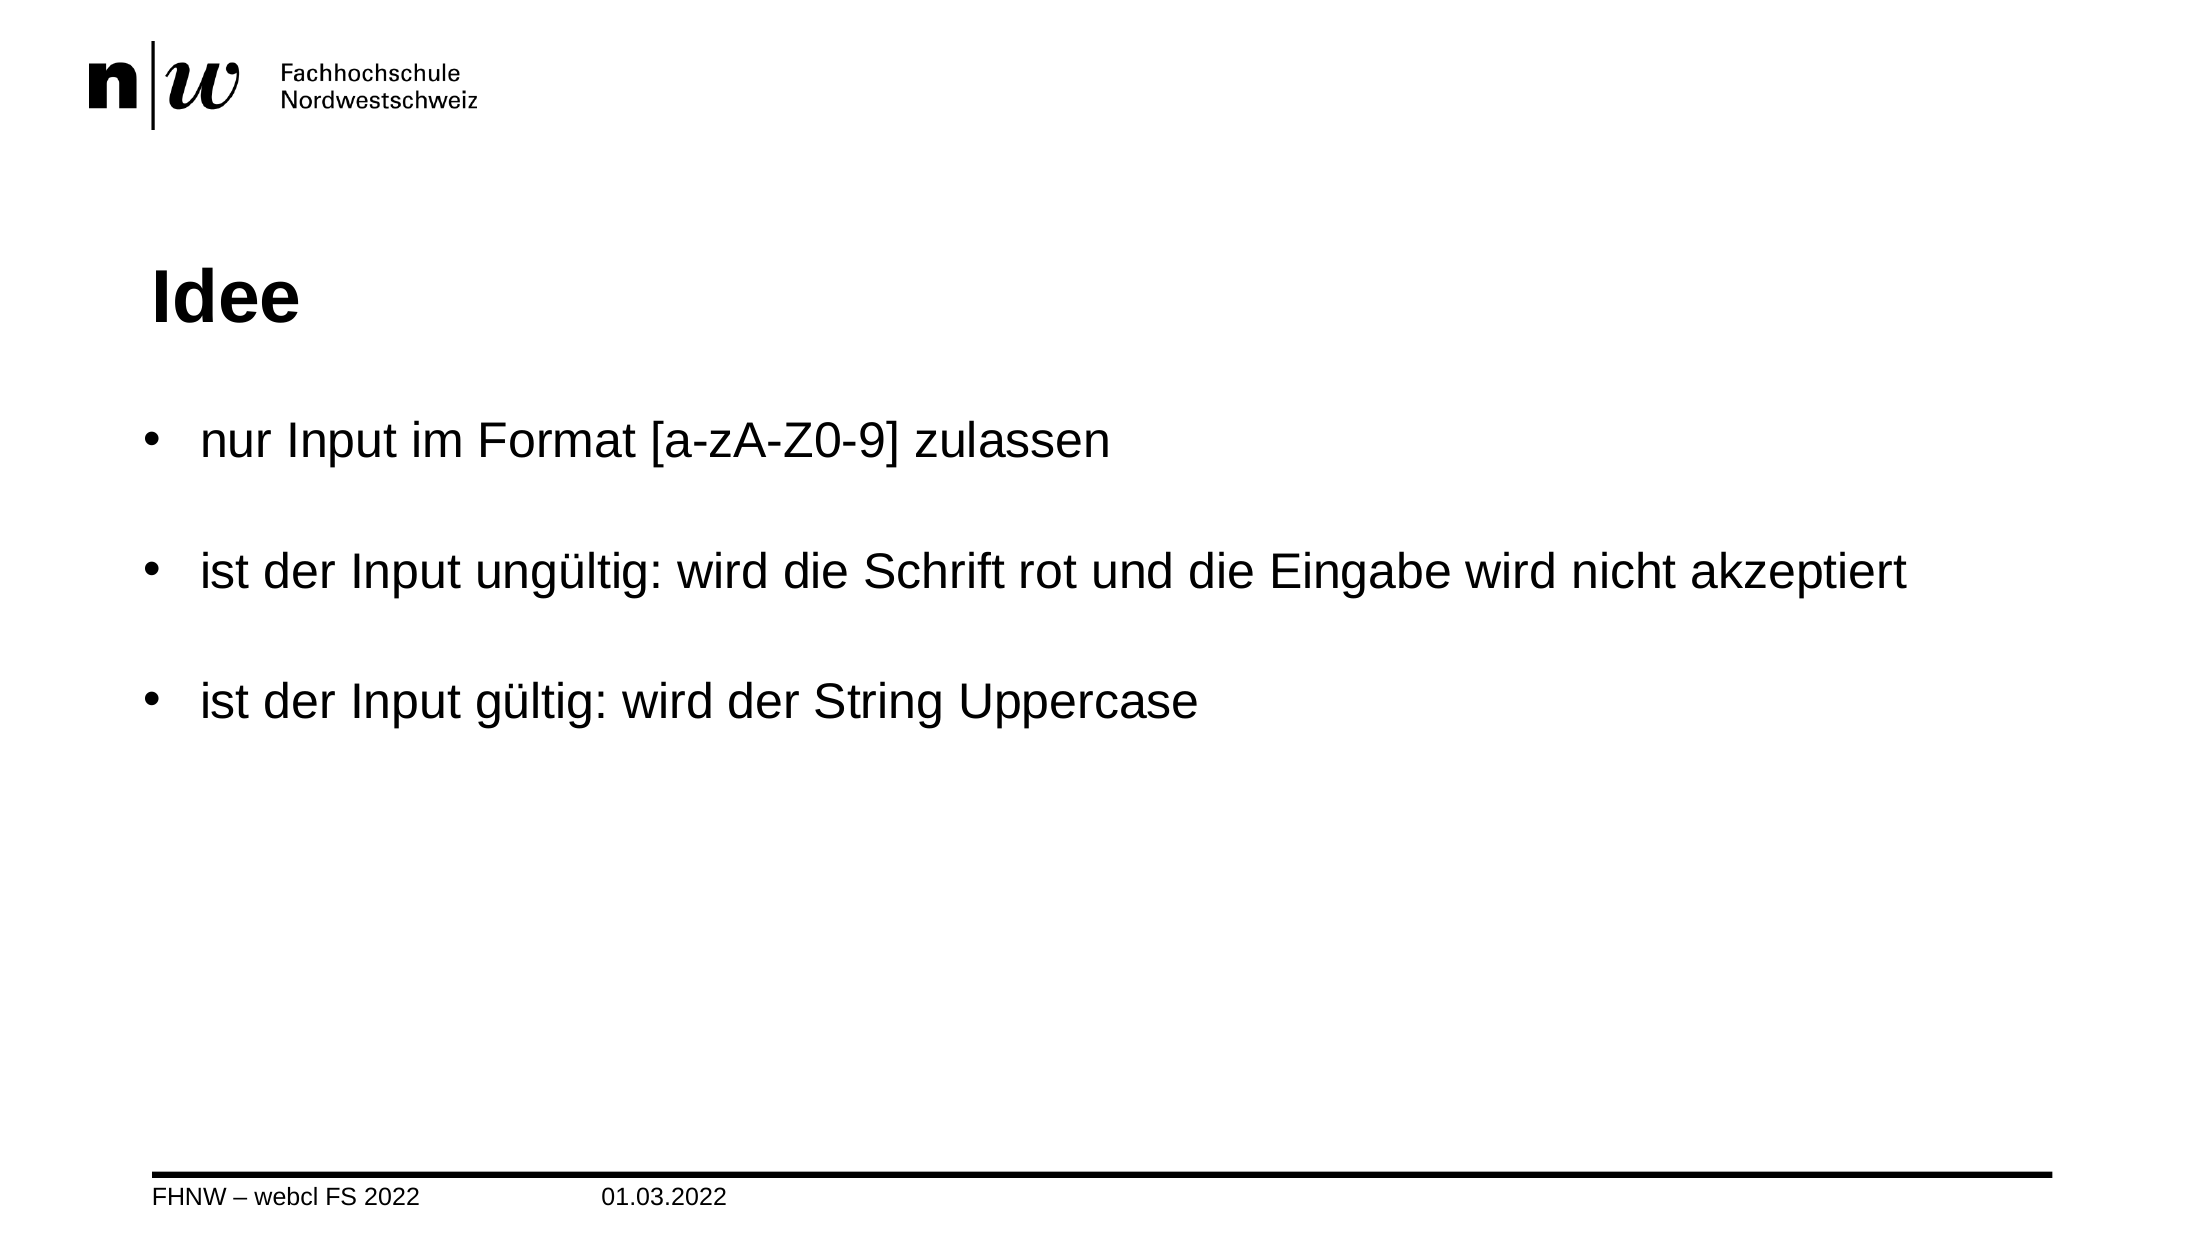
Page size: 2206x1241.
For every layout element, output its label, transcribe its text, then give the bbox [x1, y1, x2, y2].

title Idee [151, 247, 2052, 344]
text_box nur Input im Format [a-zA-Z0-9] zulassen ist der Input ungültig: wird die Schrift rot und die Eingabe wird nicht akzeptiert ist der Input gültig: wird der String Uppercase [143, 347, 2044, 1129]
footer FHNW – webcl FS 2022 01.03.2022 [151, 1180, 1696, 1211]
picture [89, 41, 477, 130]
